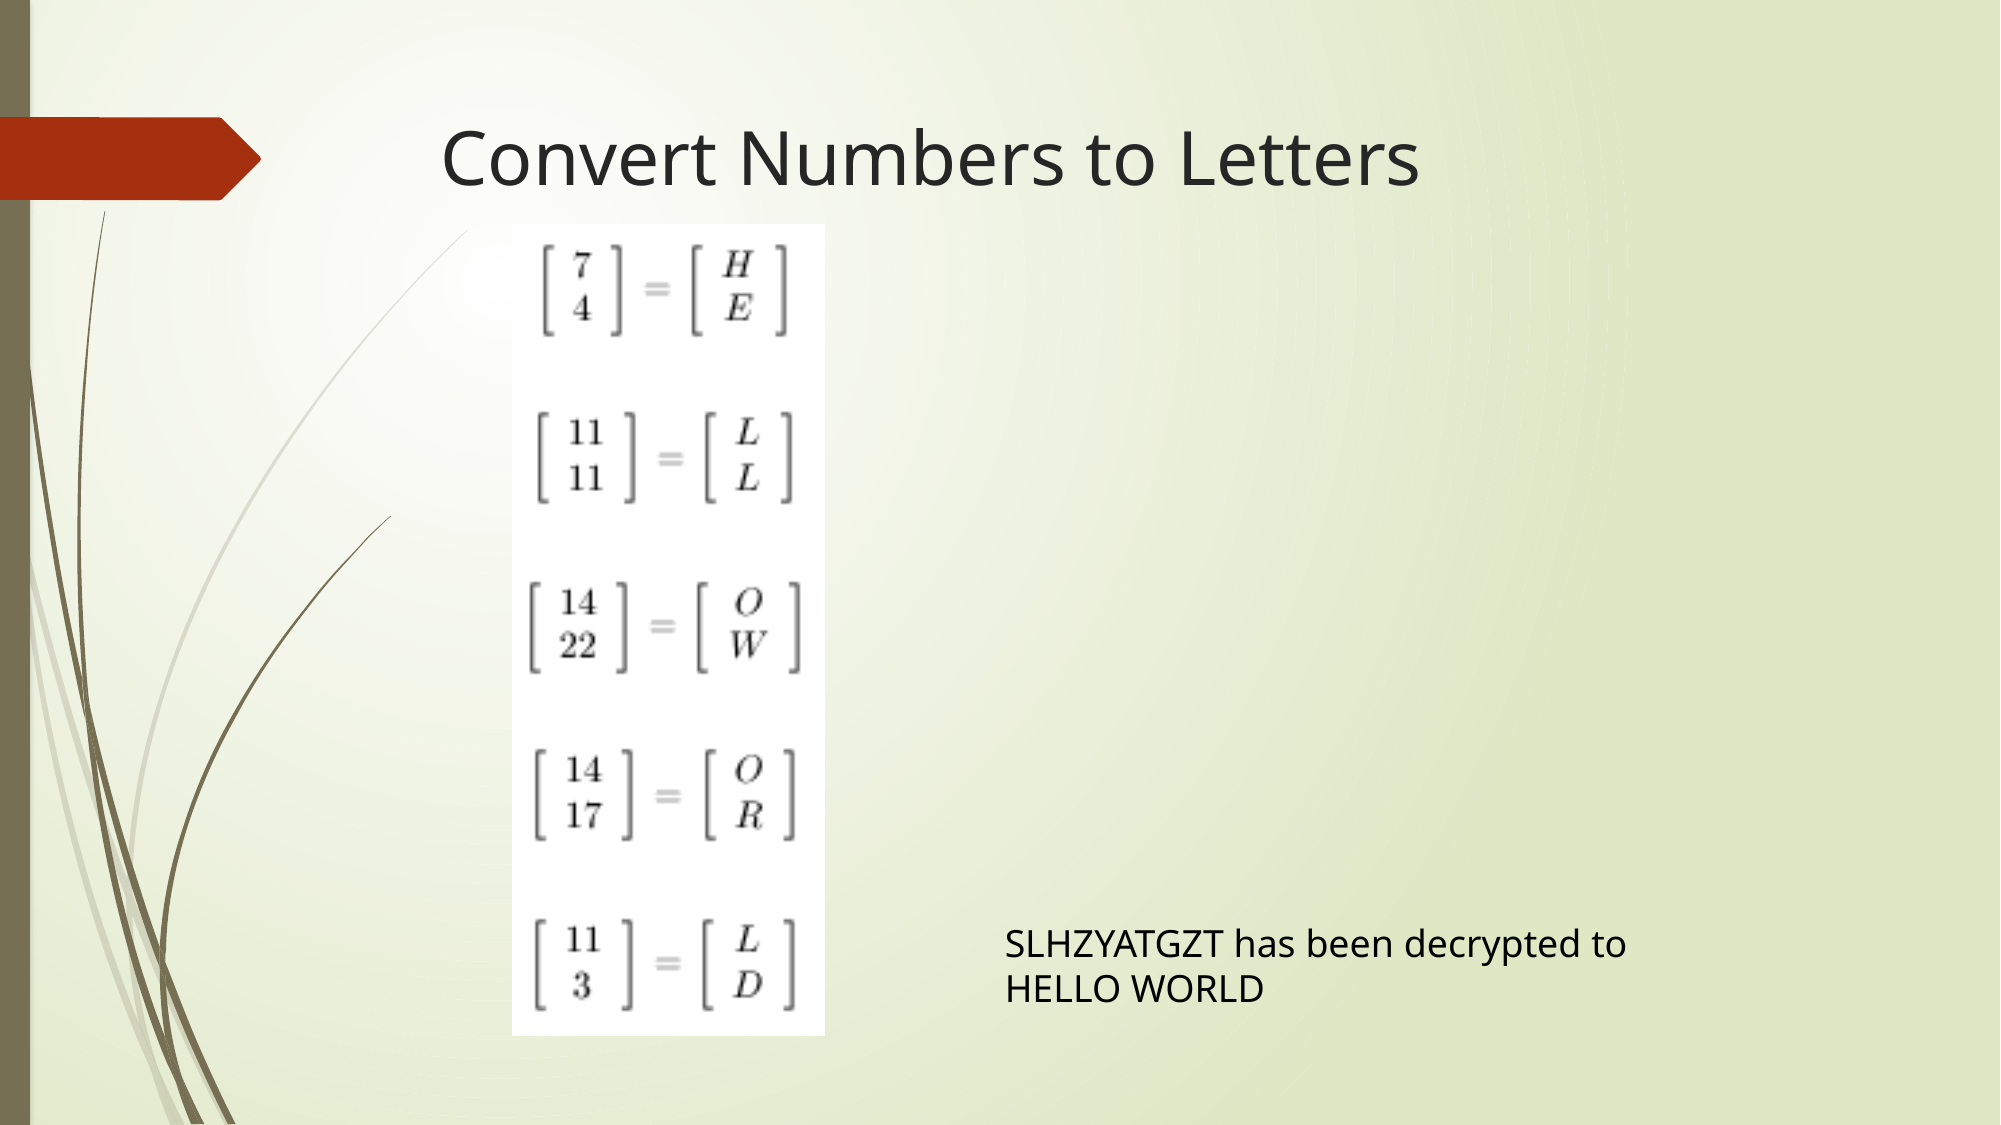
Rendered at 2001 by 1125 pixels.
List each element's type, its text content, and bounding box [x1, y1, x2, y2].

text_box SLHZYATGZT has been decrypted to HELLO WORLD [990, 912, 1653, 1018]
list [512, 224, 826, 1037]
title Convert Numbers to Letters [425, 102, 1888, 313]
